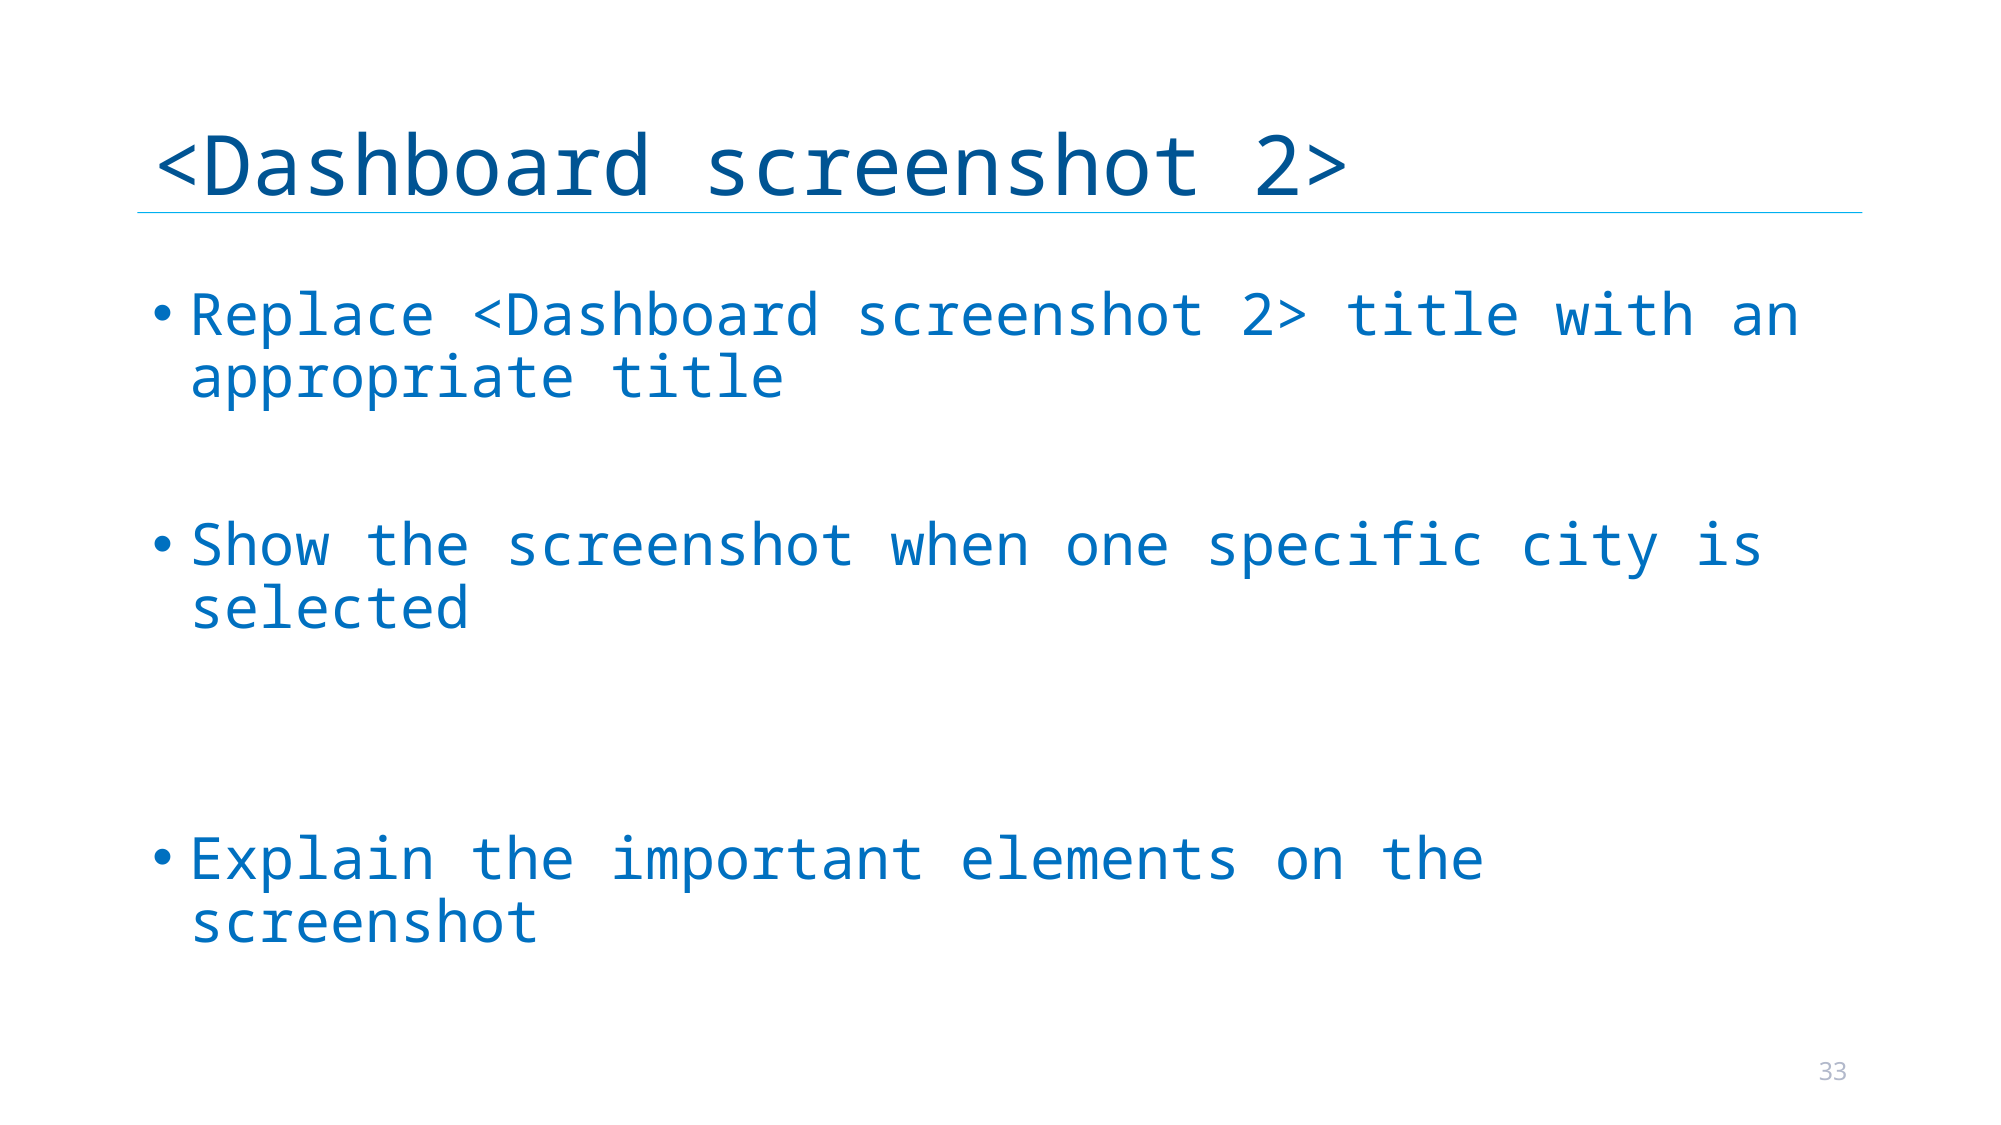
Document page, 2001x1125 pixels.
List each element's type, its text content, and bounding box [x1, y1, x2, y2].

slide_number 33 [1412, 1042, 1863, 1103]
list Replace <Dashboard screenshot 2> title with an appropriate title Show the screenshot when one specific city is selected Explain the important elements on the screenshot [137, 277, 1863, 992]
title <Dashboard screenshot 2> [137, 59, 1863, 277]
